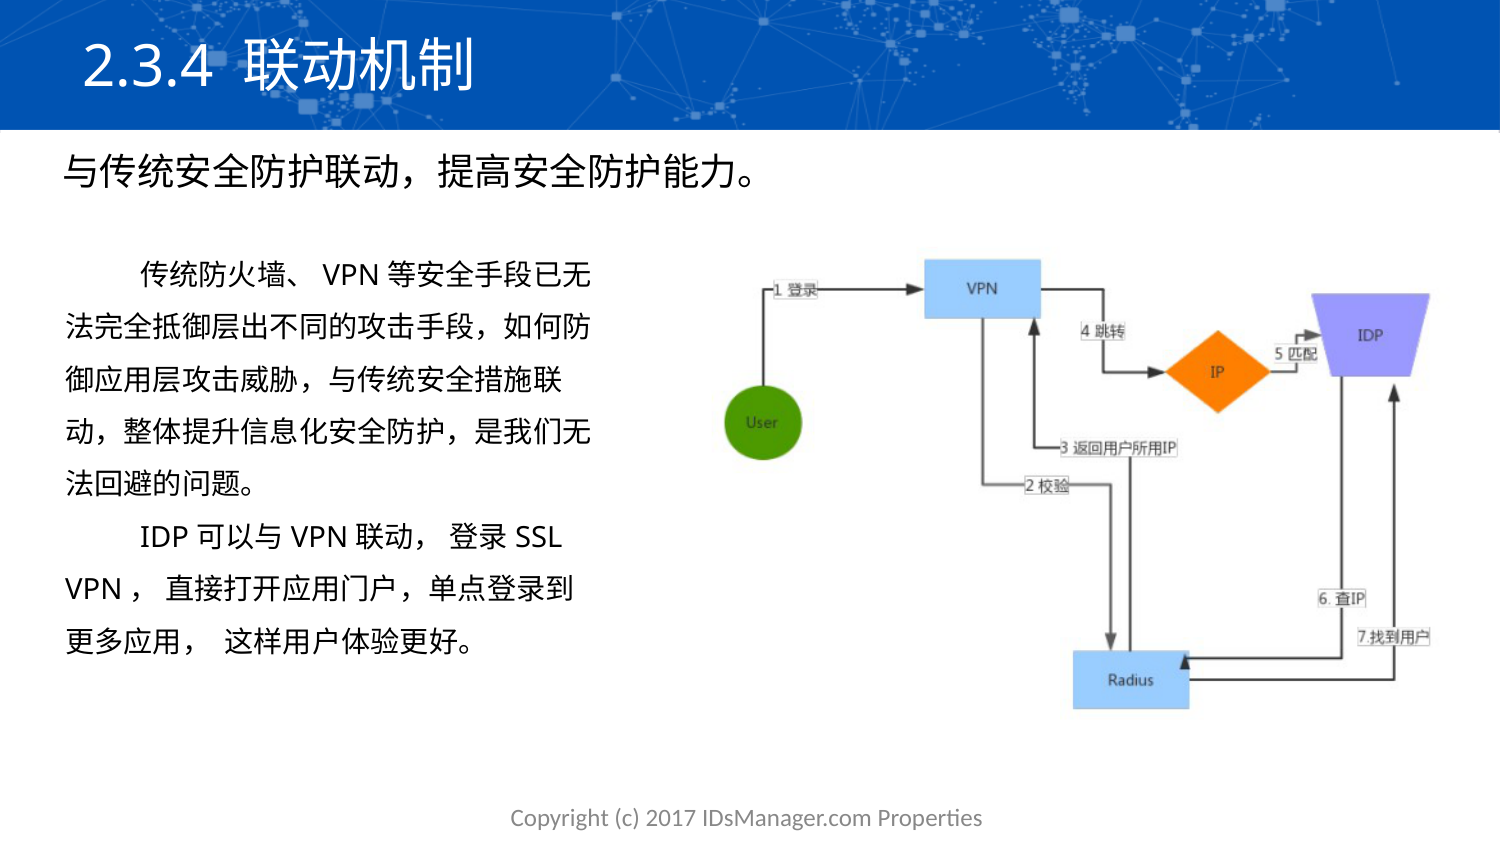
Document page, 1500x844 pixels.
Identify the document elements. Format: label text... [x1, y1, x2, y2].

text_box 传统防火墙、VPN等安全手段已无法完全抵御层出不同的攻击手段，如何防御应用层攻击威胁，与传统安全措施联动，整体提升信息化安全防护，是我们无法回避的问题。 IDP可以与VPN联动， 登录SSL VPN， 直接打开应用门户，单点登录到更多应用， 这样用户体验更好。 [57, 230, 604, 666]
title 2.3.4 联动机制 [74, 13, 1426, 114]
text_box 与传统安全防护联动，提高安全防护能力。 [54, 140, 1120, 201]
picture [670, 206, 1465, 744]
picture [0, 0, 1500, 133]
text_box Copyright (c) 2017 IDsManager.com Properties [0, 793, 1500, 839]
